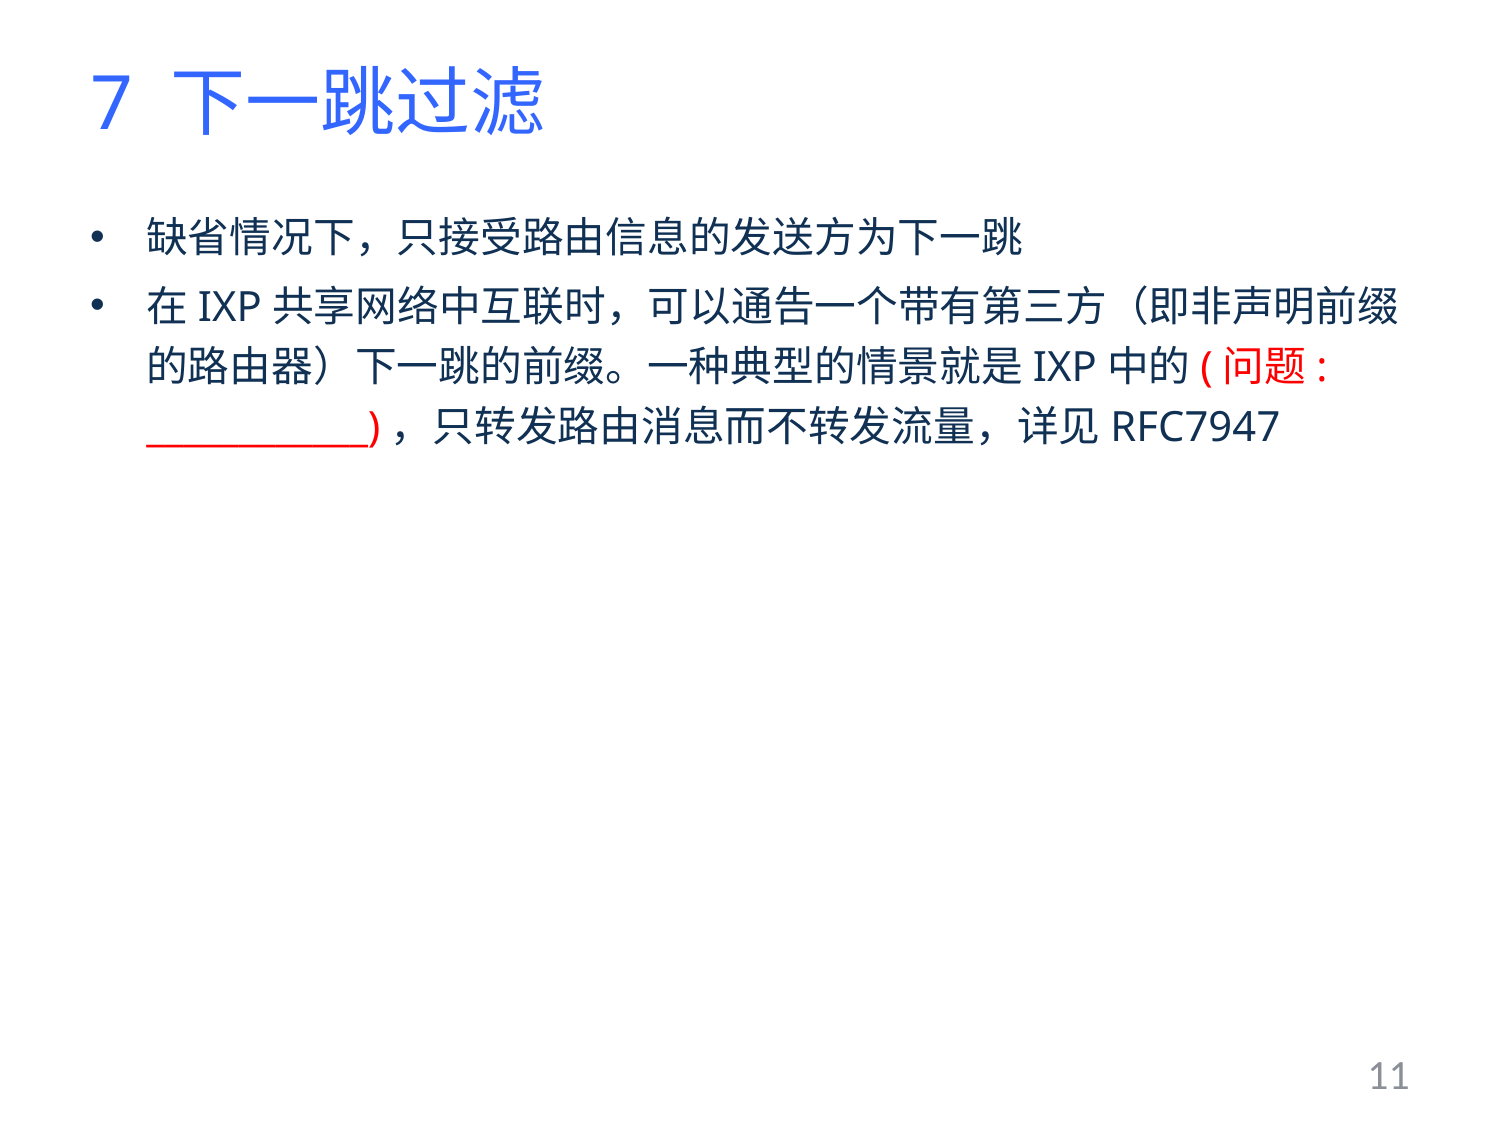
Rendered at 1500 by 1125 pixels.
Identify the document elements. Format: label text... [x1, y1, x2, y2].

slide_number 11 [1074, 1042, 1425, 1103]
list 缺省情况下，只接受路由信息的发送方为下一跳 在IXP共享网络中互联时，可以通告一个带有第三方（即非声明前缀的路由器）下一跳的前缀。一种典型的情景就是IXP中的(问题: ____________)，只转发路由消息而不转发流量，详见RFC7947 [75, 193, 1425, 1080]
title 7 下一跳过滤 [75, 6, 1425, 193]
